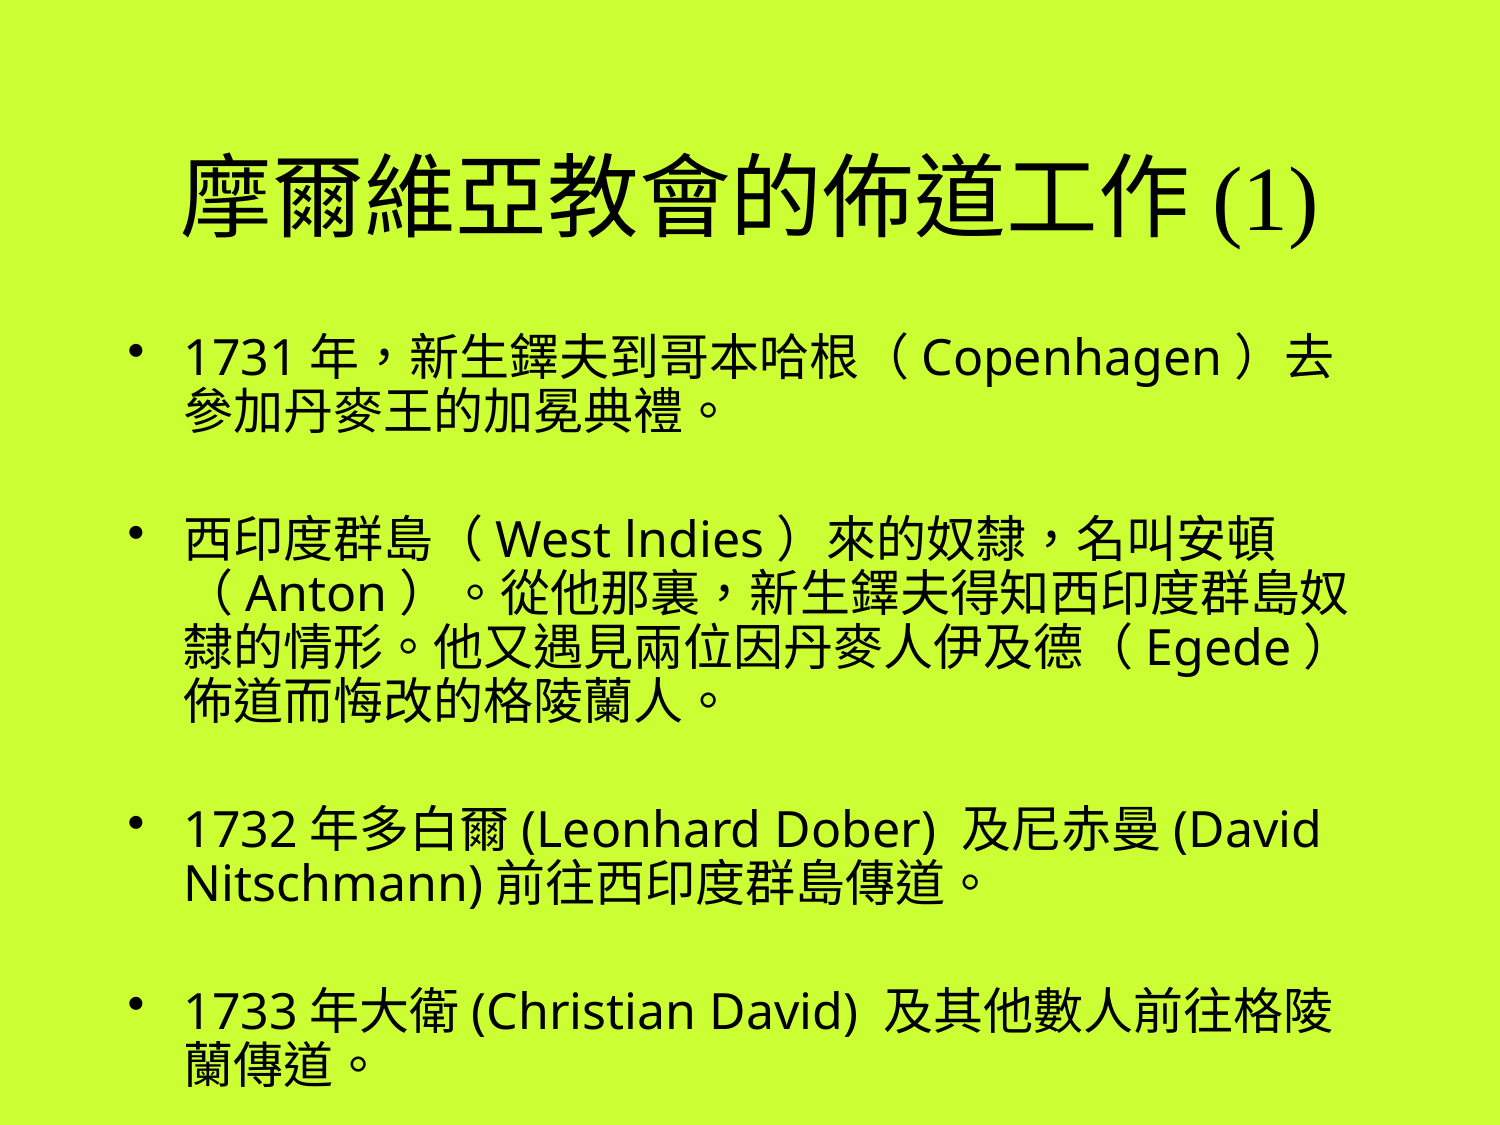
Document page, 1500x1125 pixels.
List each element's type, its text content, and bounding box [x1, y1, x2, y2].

list 1731年，新生鐸夫到哥本哈根（Copenhagen）去參加丹麥王的加冕典禮。 西印度群島（West lndies）來的奴隸，名叫安頓（Anton）。從他那裏，新生鐸夫得知西印度群島奴隸的情形。他又遇見兩位因丹麥人伊及德（Egede）佈道而悔改的格陵蘭人。 1732年多白爾(Leonhard Dober) 及尼赤曼(David Nitschmann)前往西印度群島傳道。 1733年大衛(Christian David) 及其他數人前往格陵蘭傳道。 [112, 324, 1388, 1000]
title 摩爾維亞教會的佈道工作(1) [112, 99, 1388, 288]
